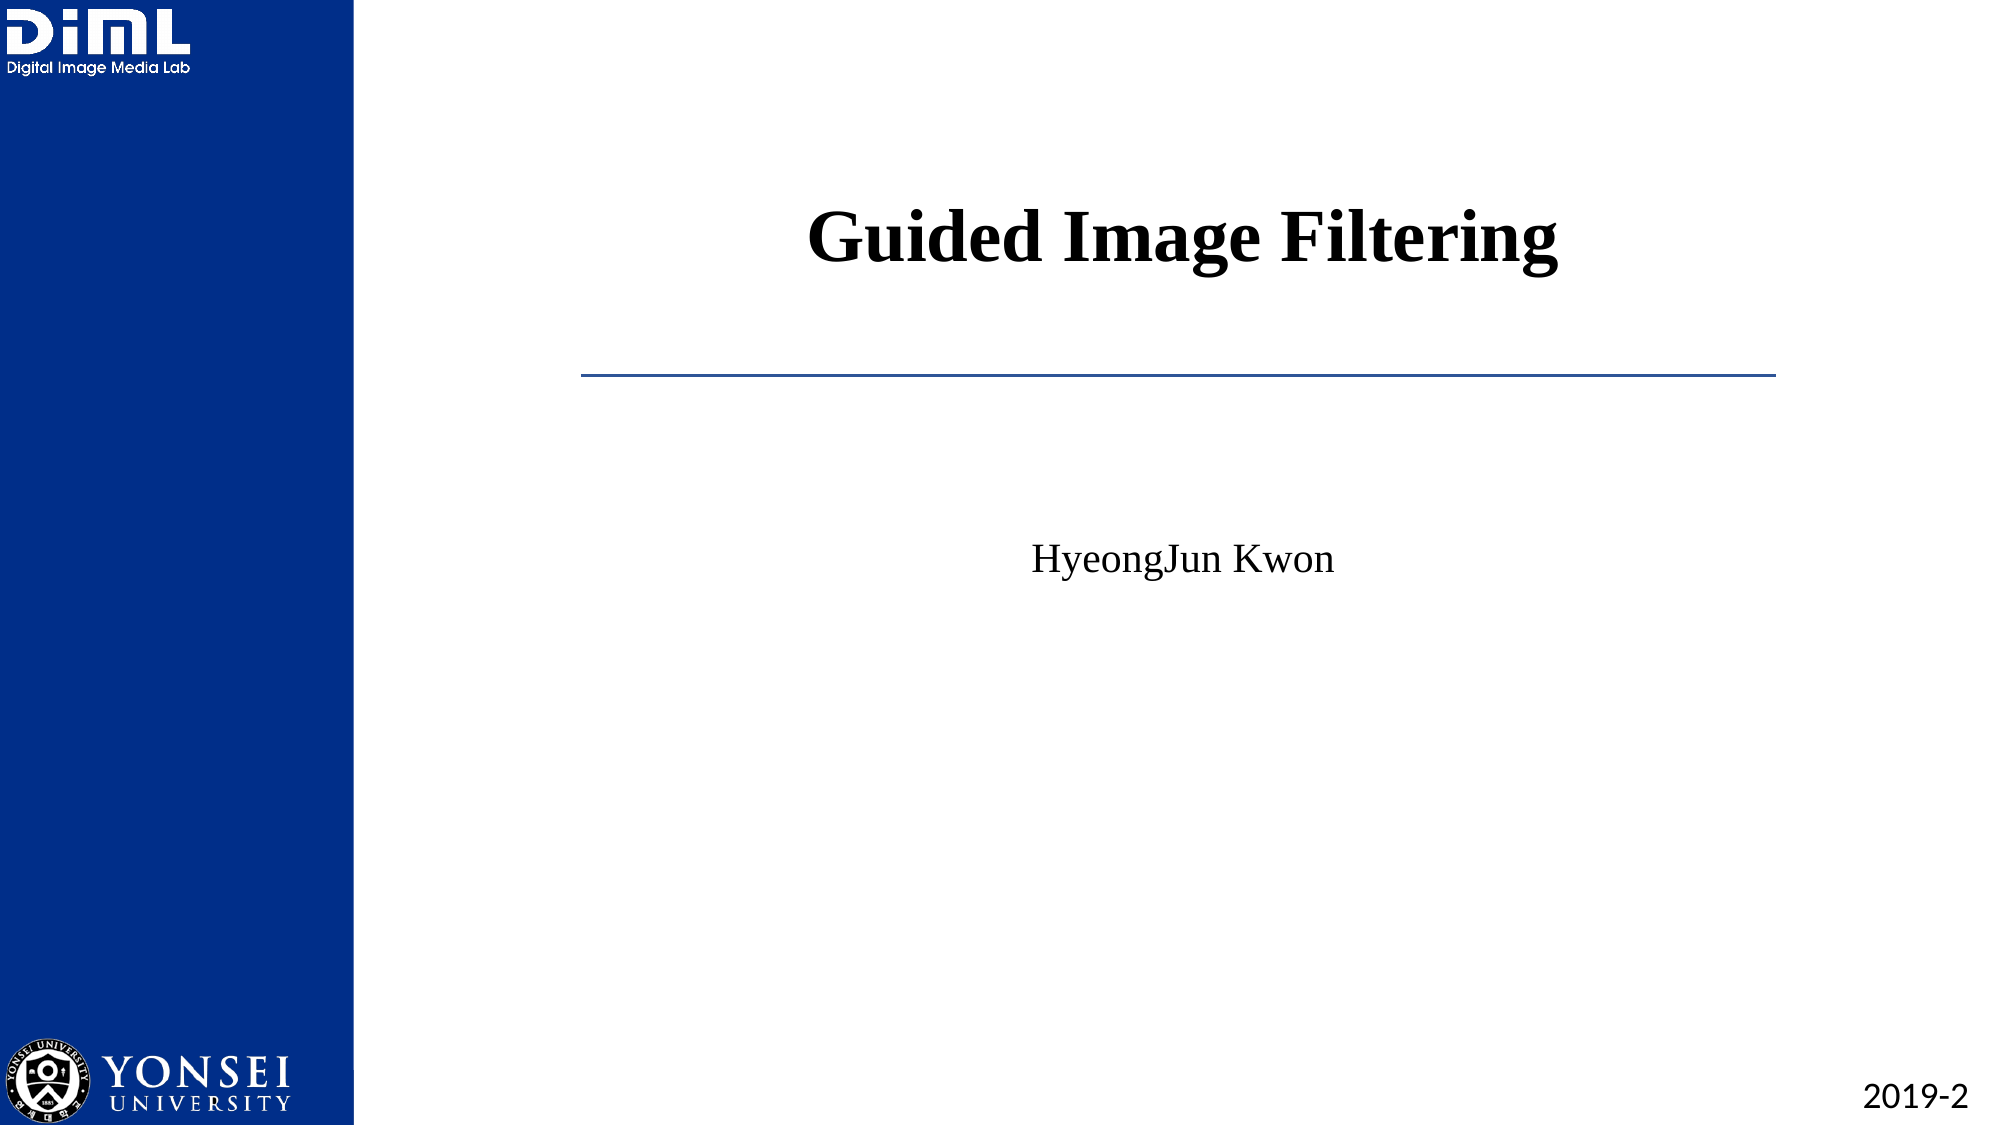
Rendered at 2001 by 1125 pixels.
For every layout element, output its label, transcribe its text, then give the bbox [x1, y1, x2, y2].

picture [0, 0, 196, 84]
picture [0, 1038, 297, 1125]
text_box 2019-2 [1848, 1063, 2000, 1124]
text_box HyeongJun Kwon [768, 523, 1598, 589]
text_box Guided Image Filtering [532, 178, 1835, 284]
